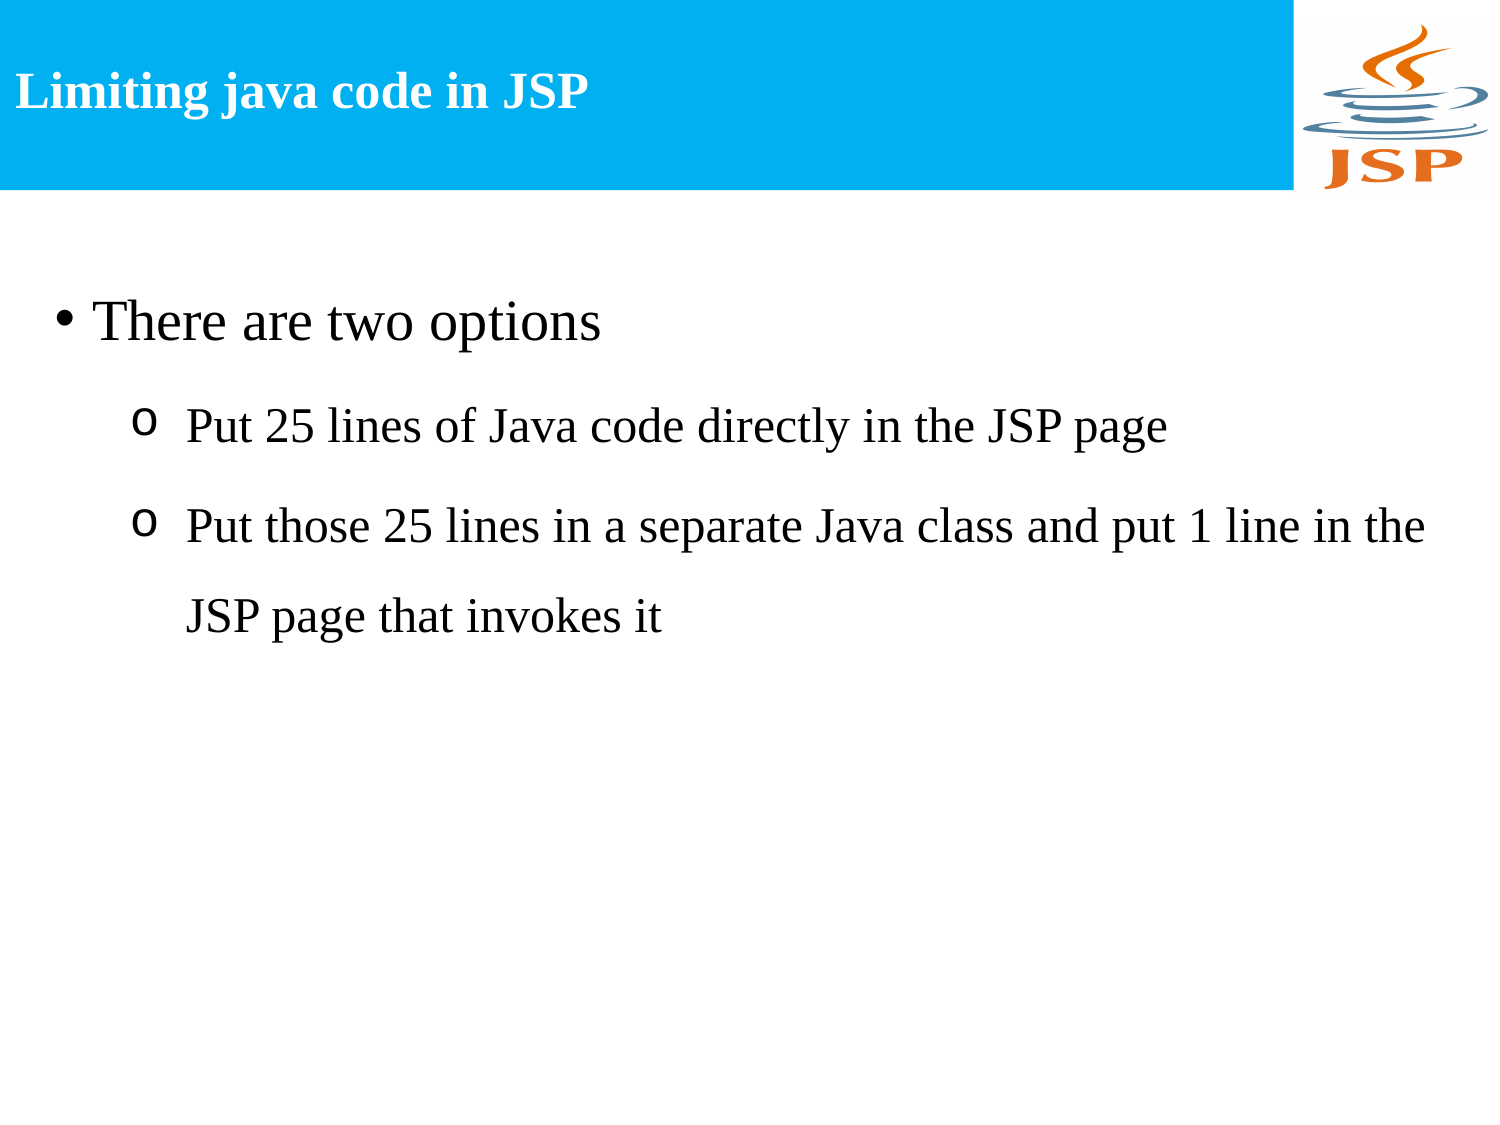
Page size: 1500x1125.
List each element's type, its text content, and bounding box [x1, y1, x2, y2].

list There are two options Put 25 lines of Java code directly in the JSP page Put those 25 lines in a separate Java class and put 1 line in the JSP page that invokes it [39, 239, 1460, 1078]
title Limiting java code in JSP [0, 0, 1294, 191]
picture [1293, 23, 1496, 194]
